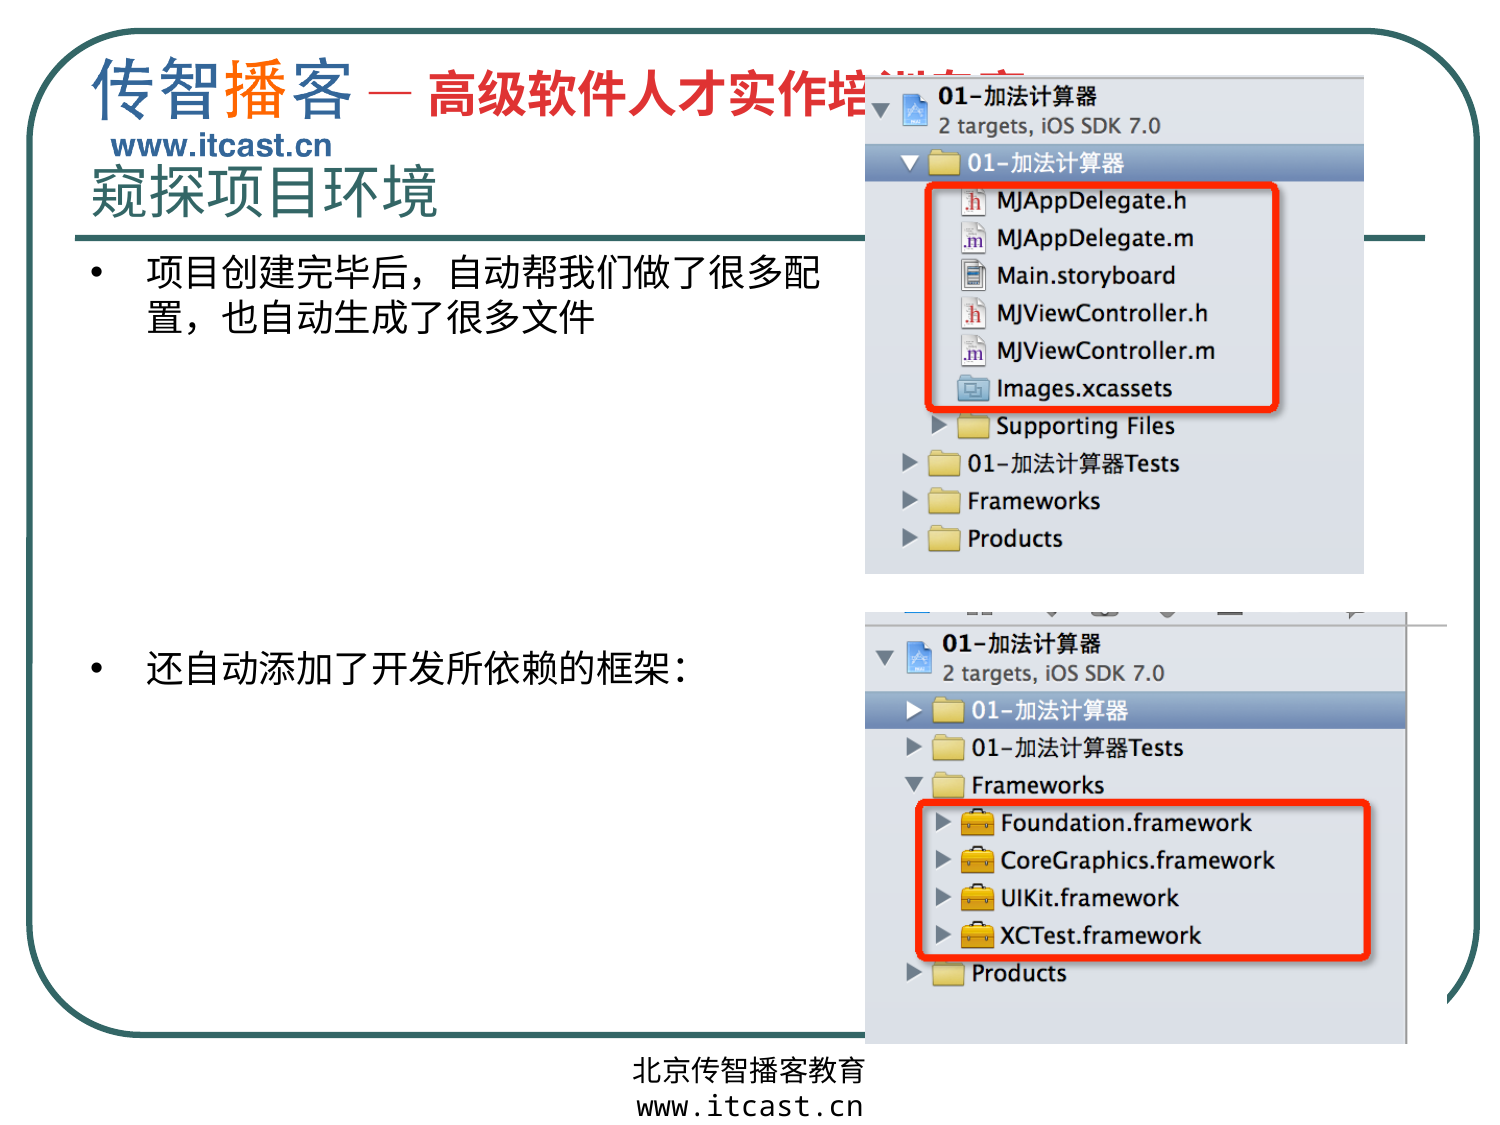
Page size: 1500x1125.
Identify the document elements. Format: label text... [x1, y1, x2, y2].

title 窥探项目环境 [75, 45, 1425, 233]
list 项目创建完毕后，自动帮我们做了很多配置，也自动生成了很多文件 [75, 241, 846, 485]
picture [864, 75, 1364, 574]
picture [864, 612, 1447, 1044]
text_box 还自动添加了开发所依赖的框架： [75, 637, 827, 845]
